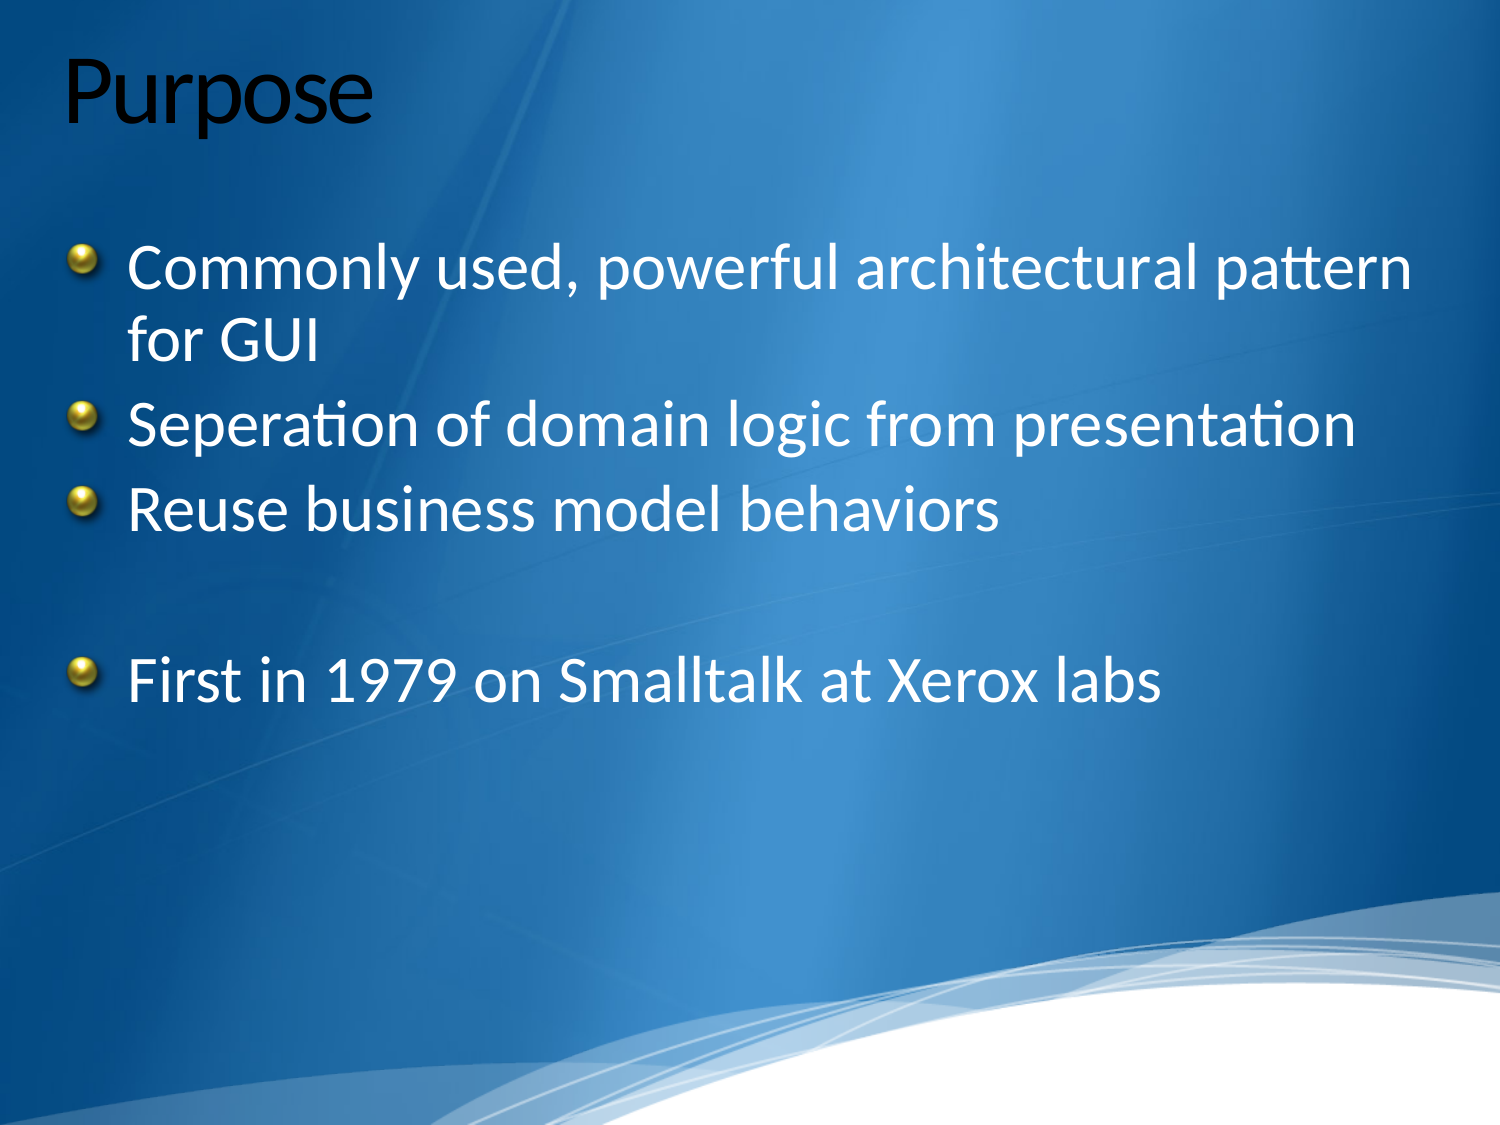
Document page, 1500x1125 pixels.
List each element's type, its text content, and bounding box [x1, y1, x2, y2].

picture [0, 0, 1500, 1125]
list Commonly used, powerful architectural pattern for GUI Seperation of domain logic from presentation Reuse business model behaviors First in 1979 on Smalltalk at Xerox labs [62, 231, 1438, 733]
title Purpose [62, 37, 1438, 147]
